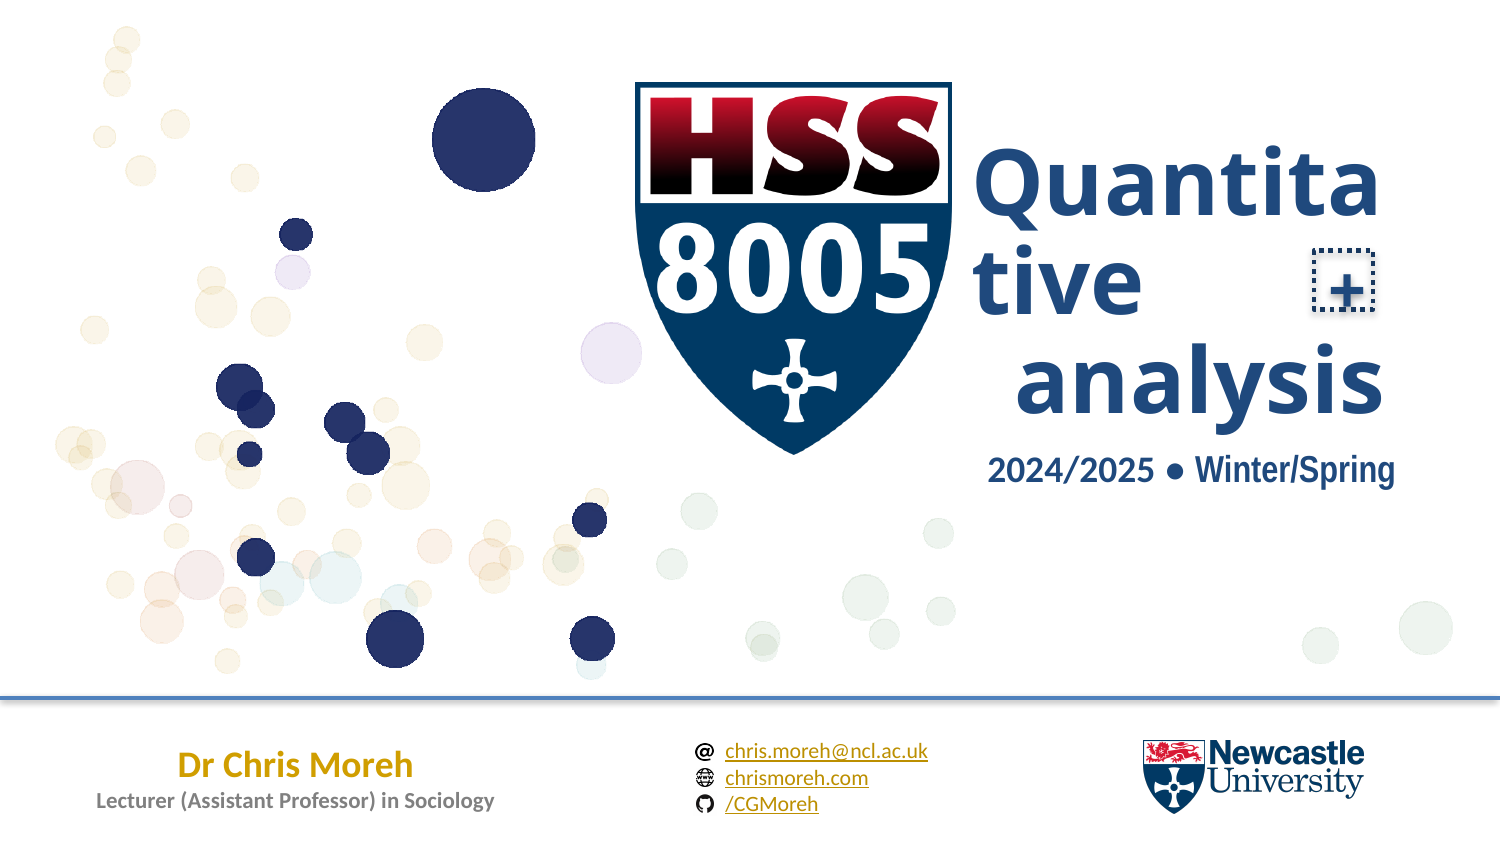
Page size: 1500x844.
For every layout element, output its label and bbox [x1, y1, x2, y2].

picture [695, 743, 714, 761]
picture [696, 768, 714, 787]
picture [6, 9, 1493, 696]
picture [1143, 740, 1364, 814]
picture [693, 791, 717, 816]
